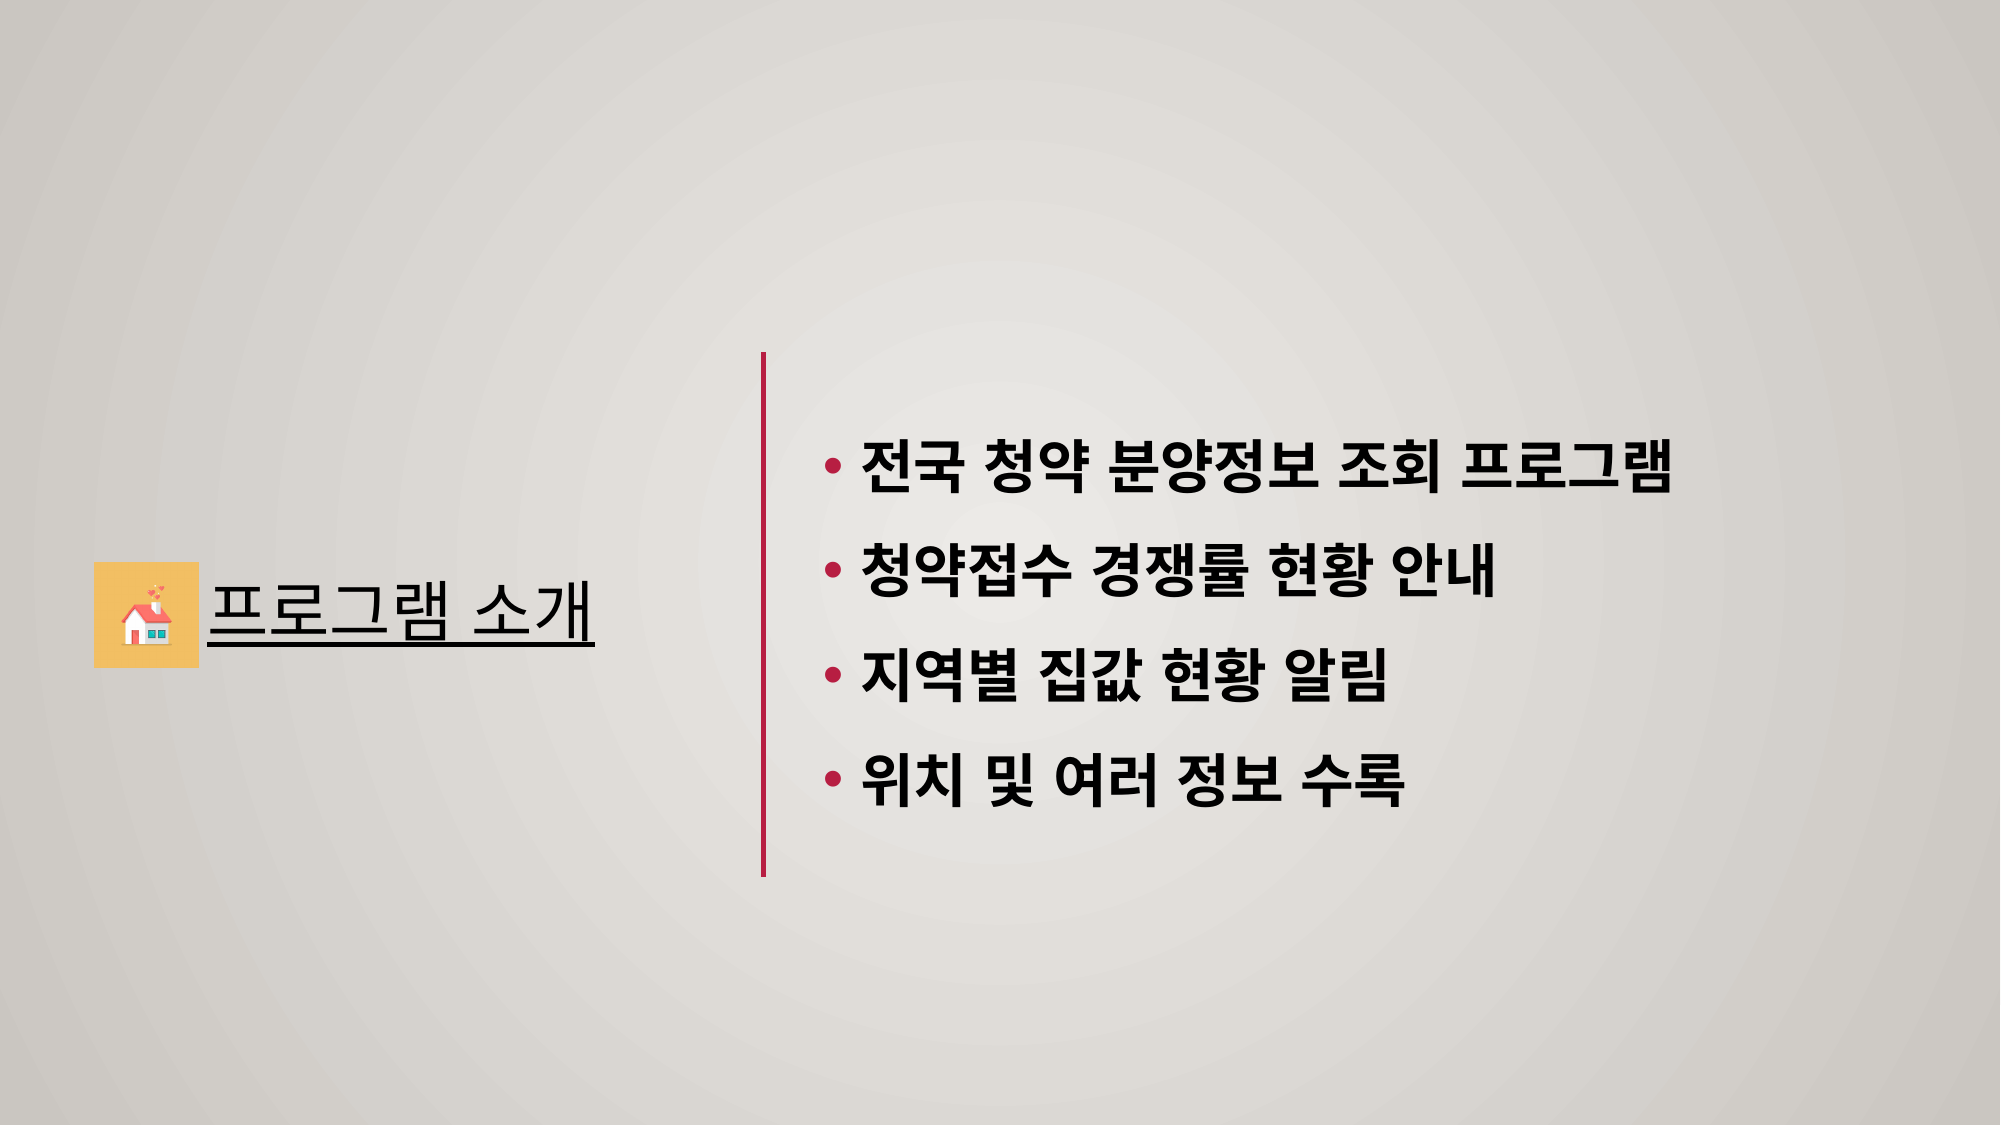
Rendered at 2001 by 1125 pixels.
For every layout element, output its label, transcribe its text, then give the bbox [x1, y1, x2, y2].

text_box [0, 0, 2000, 1125]
title 프로그램 소개 [138, 262, 720, 968]
list 전국 청약 분양정보 조회 프로그램 청약접수 경쟁률 현황 안내 지역별 집값 현황 알림 위치 및 여러 정보 수록 [807, 262, 1814, 968]
picture [93, 562, 200, 668]
